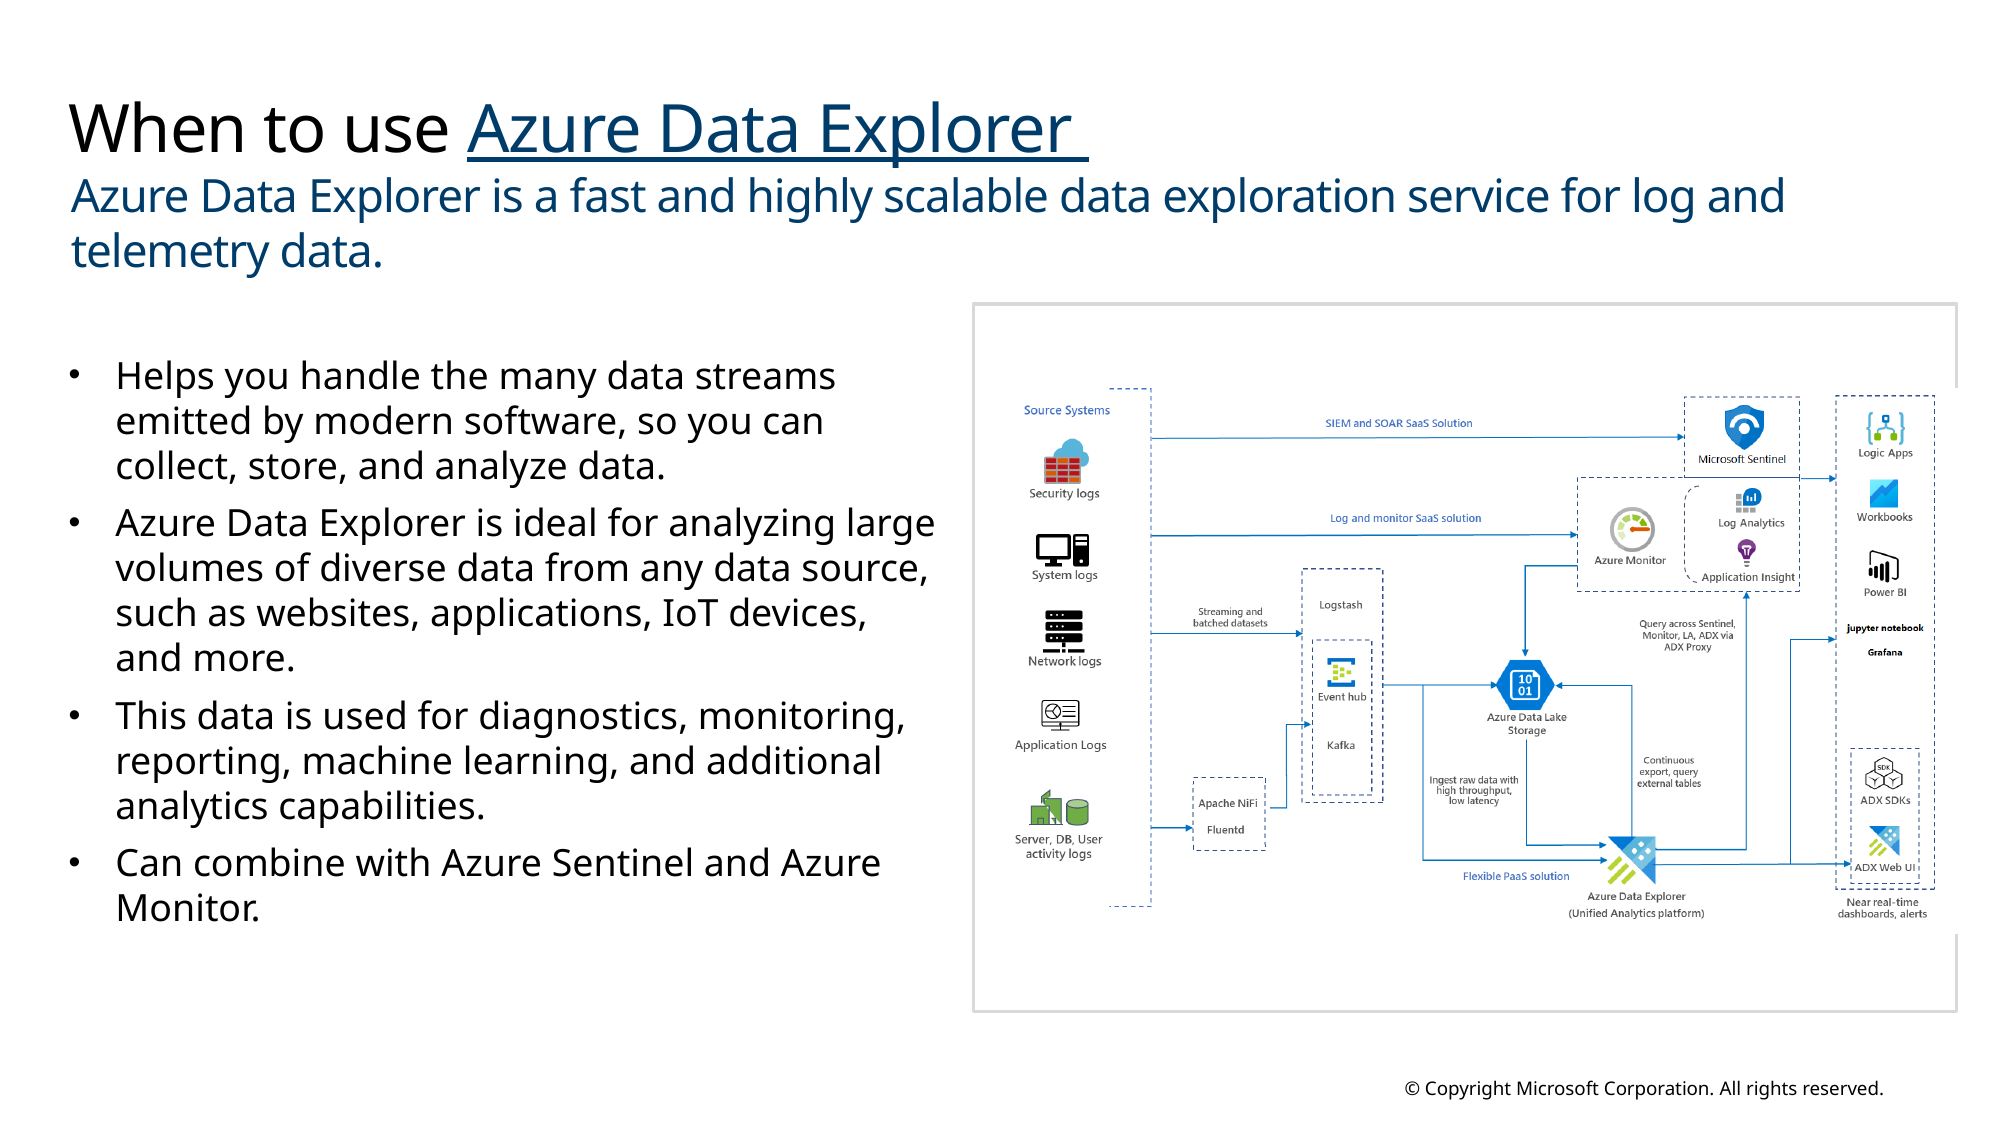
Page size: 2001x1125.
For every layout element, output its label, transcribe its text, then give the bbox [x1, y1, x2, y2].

picture [987, 388, 1959, 934]
text_box Helps you handle the many data streams emitted by modern software, so you can collect, store, and analyze data. Azure Data Explorer is ideal for analyzing large volumes of diverse data from any data source, such as websites, applications, IoT devices, and more. This data is used for diagnostics, monitoring, reporting, machine learning, and additional analytics capabilities. Can combine with Azure Sentinel and Azure Monitor. [68, 344, 940, 947]
list Azure Data Explorer is a fast and highly scalable data exploration service for log and telemetry data. [70, 159, 1932, 230]
text_box [972, 303, 1958, 1012]
title When to use Azure Data Explorer [68, 72, 1930, 178]
